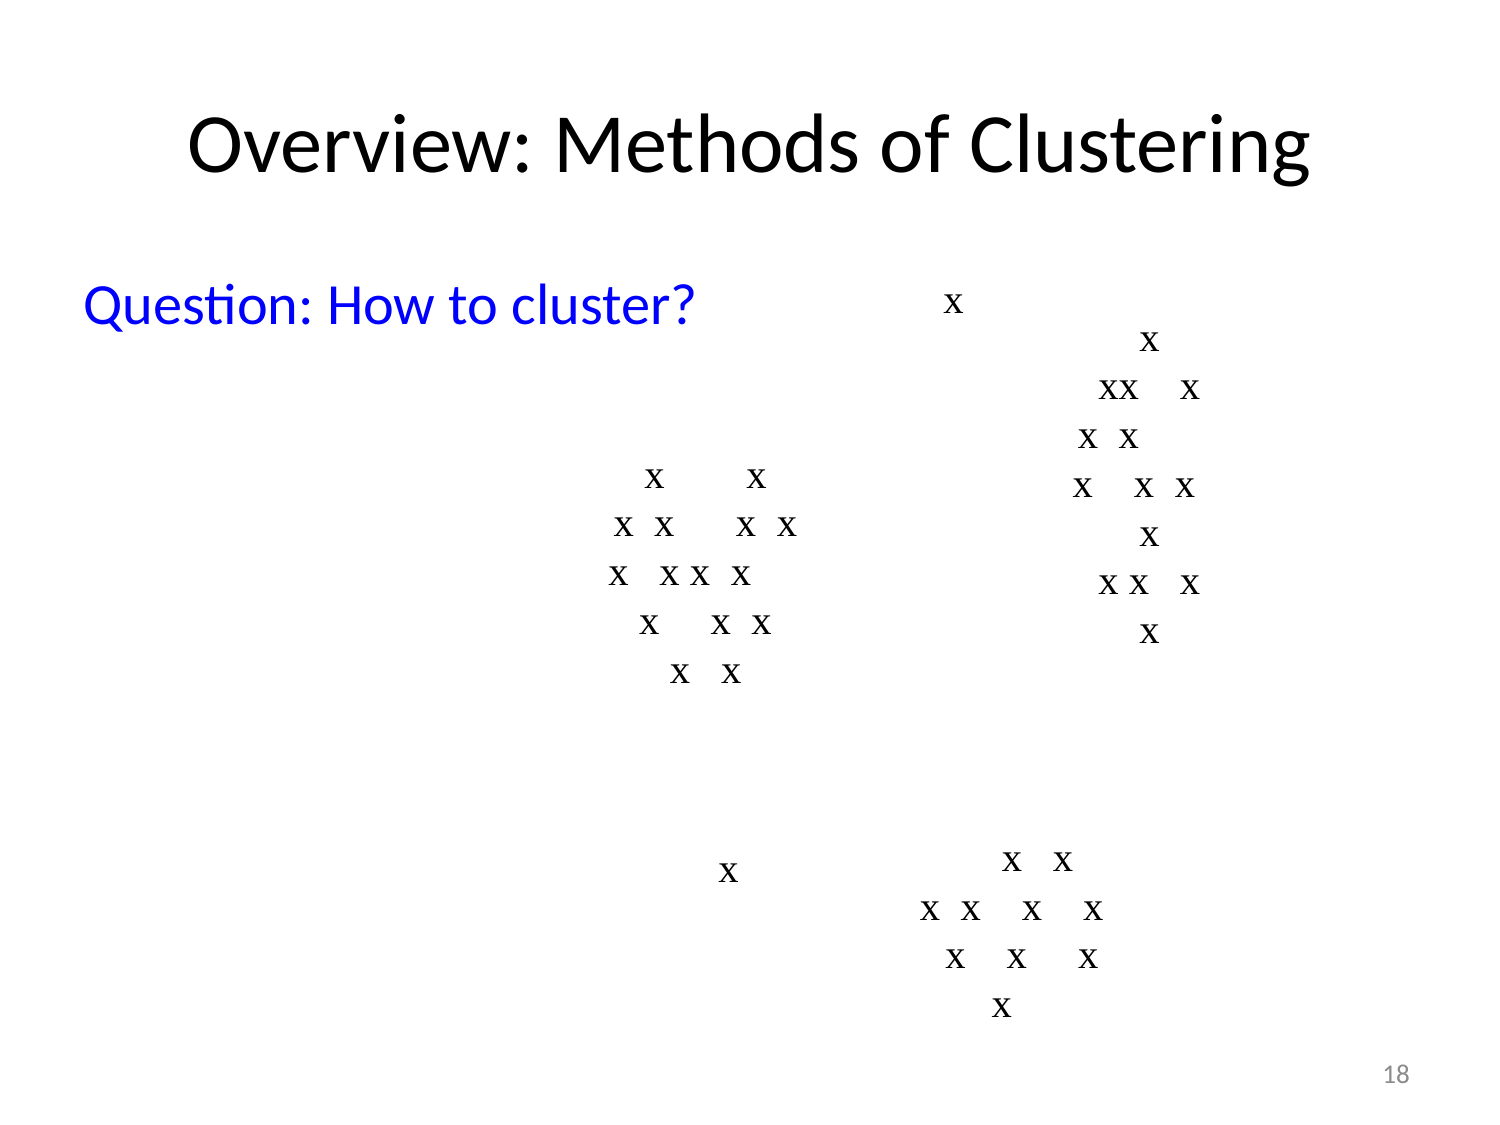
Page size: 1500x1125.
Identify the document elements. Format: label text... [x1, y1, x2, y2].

text_box x [928, 265, 979, 329]
text_box Question: How to cluster? [68, 258, 713, 344]
text_box x x x x x x x x x x [855, 786, 1169, 1071]
title Overview: Methods of Clustering [75, 45, 1425, 233]
slide_number 18 [1074, 1042, 1425, 1103]
text_box x xx x x x x x x x x x x x [1005, 230, 1294, 732]
text_box x [703, 834, 754, 898]
text_box x x x x x x x x x x x x x x x [555, 366, 856, 773]
